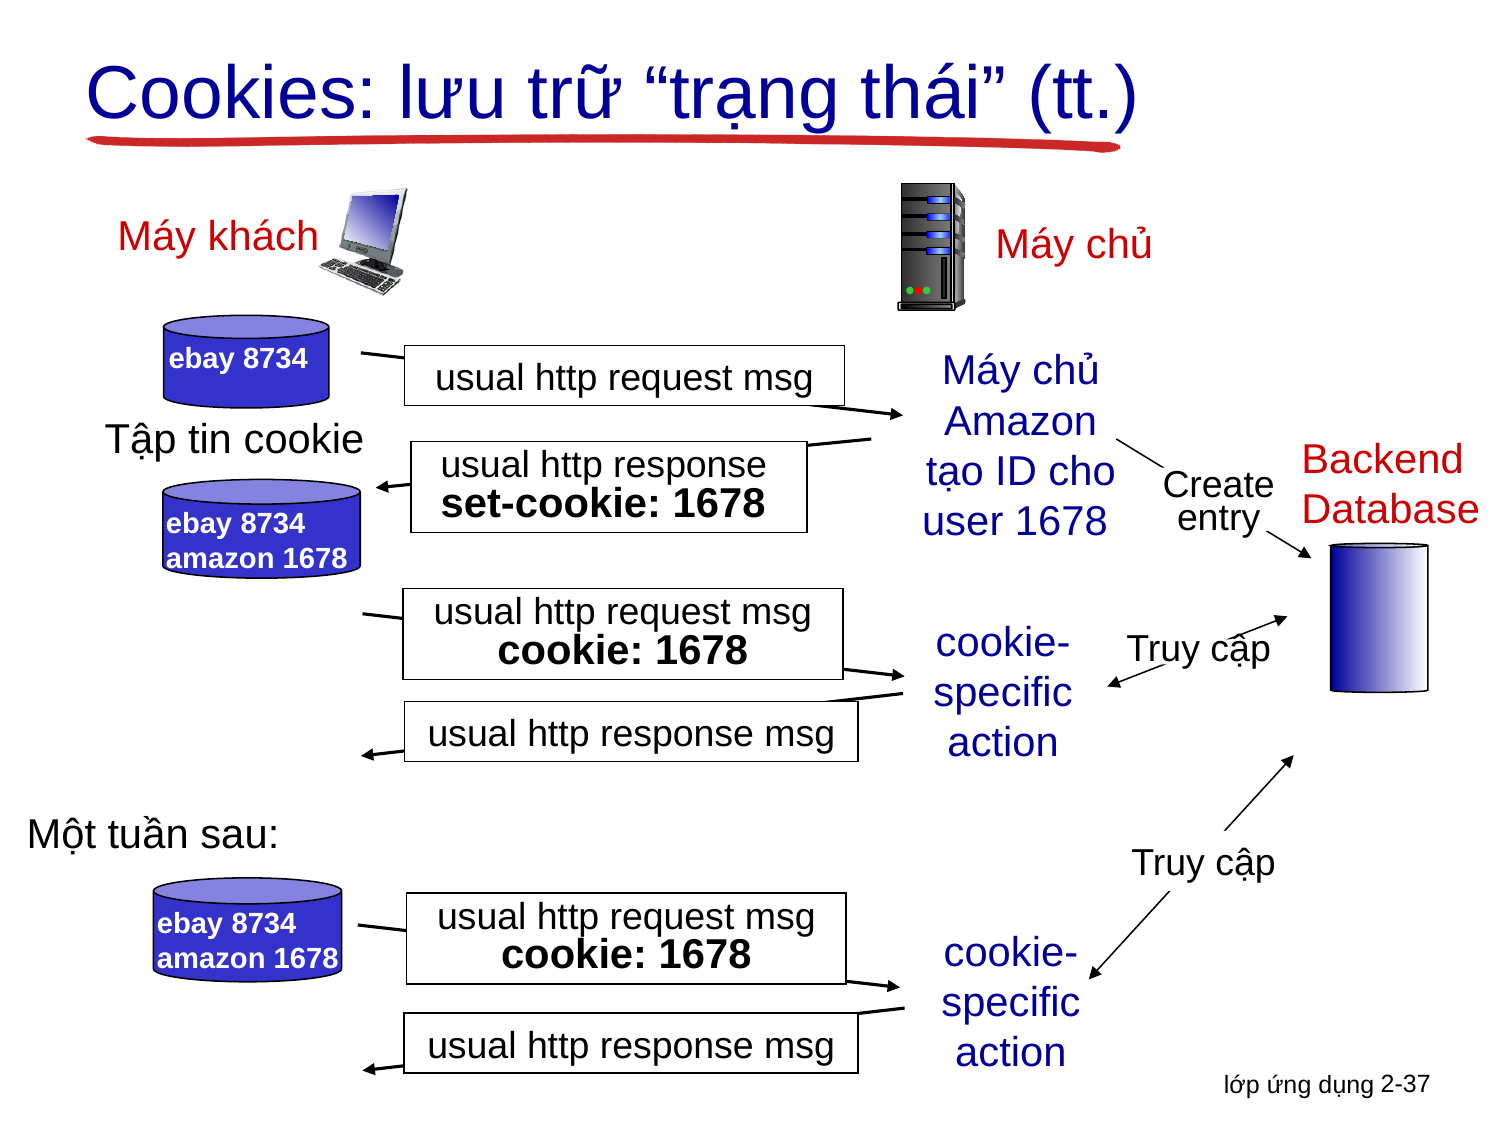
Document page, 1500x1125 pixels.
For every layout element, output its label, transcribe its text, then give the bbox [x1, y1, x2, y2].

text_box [153, 315, 330, 409]
text_box 2-37 [1365, 1060, 1477, 1106]
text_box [296, 183, 410, 304]
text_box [150, 438, 872, 584]
text_box Backend Database [1318, 423, 1497, 539]
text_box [357, 754, 1294, 1084]
text_box Tập tin cookie [89, 404, 355, 470]
title Cookies: lưu trữ “trạng thái” (tt.) [70, 25, 1346, 153]
picture [82, 129, 1133, 159]
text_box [897, 183, 966, 311]
text_box Một tuần sau: [11, 798, 297, 864]
text_box lớp ứng dụng [914, 1060, 1390, 1108]
text_box [1330, 543, 1428, 693]
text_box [360, 335, 1315, 559]
text_box Máy khách [101, 201, 291, 267]
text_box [1333, 543, 1426, 547]
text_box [362, 588, 1288, 753]
text_box Máy chủ [979, 208, 1169, 274]
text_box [141, 877, 371, 983]
